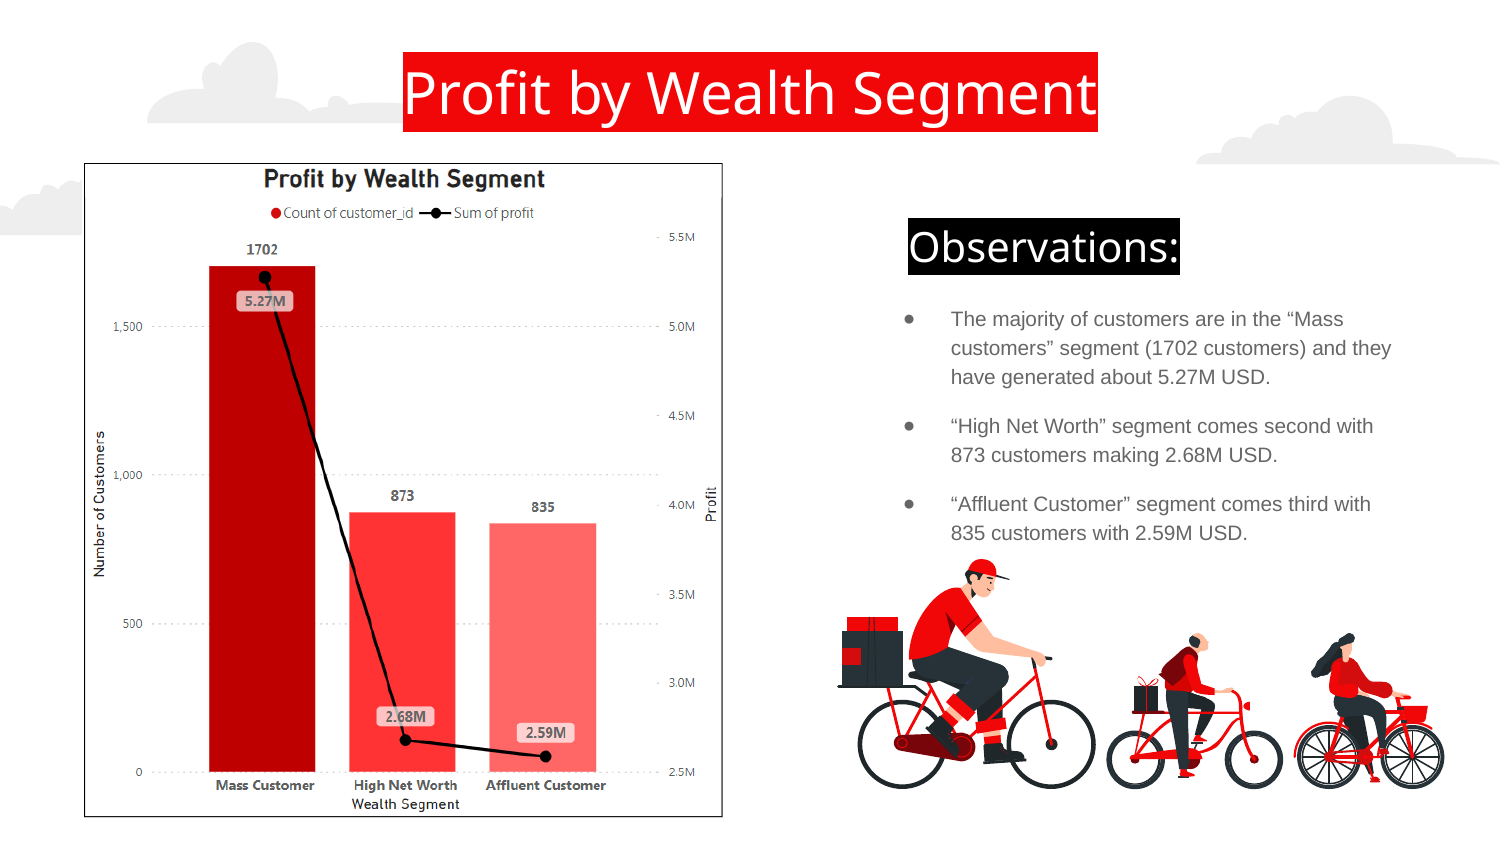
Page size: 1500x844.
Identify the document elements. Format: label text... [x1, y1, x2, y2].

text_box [1106, 632, 1284, 790]
title Profit by Wealth Segment [365, 41, 1135, 136]
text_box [836, 558, 1097, 790]
text_box Observations: [893, 206, 1389, 287]
picture [82, 159, 725, 819]
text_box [1293, 632, 1445, 790]
text_box The majority of customers are in the “Mass customers” segment (1702 customers) and they have generated about 5.27M USD. “High Net Worth” segment comes second with 873 customers making 2.68M USD. “Affluent Customer” segment comes third with 835 customers with 2.59M USD. [860, 287, 1417, 574]
